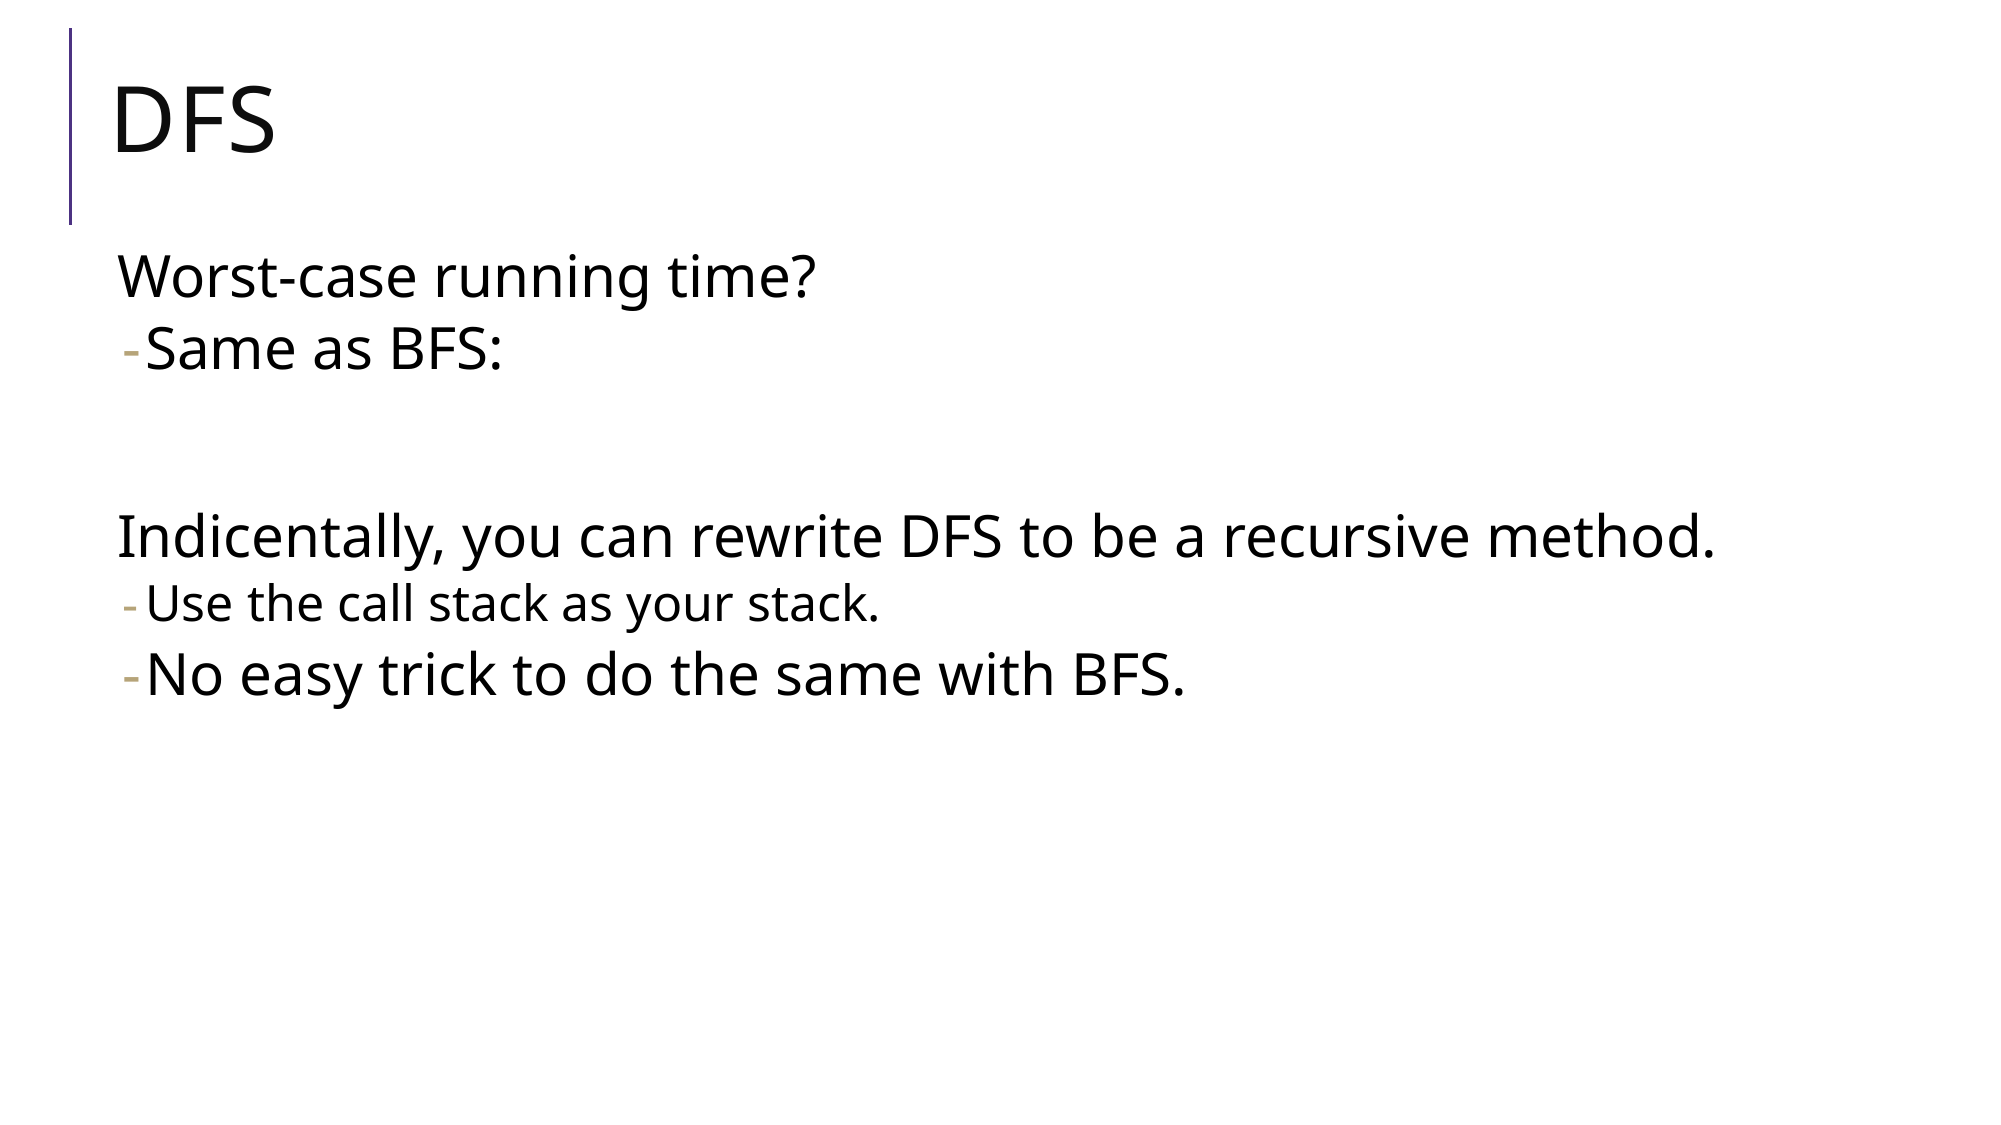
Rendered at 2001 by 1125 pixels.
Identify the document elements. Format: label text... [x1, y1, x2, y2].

title DFS [94, 43, 1930, 210]
